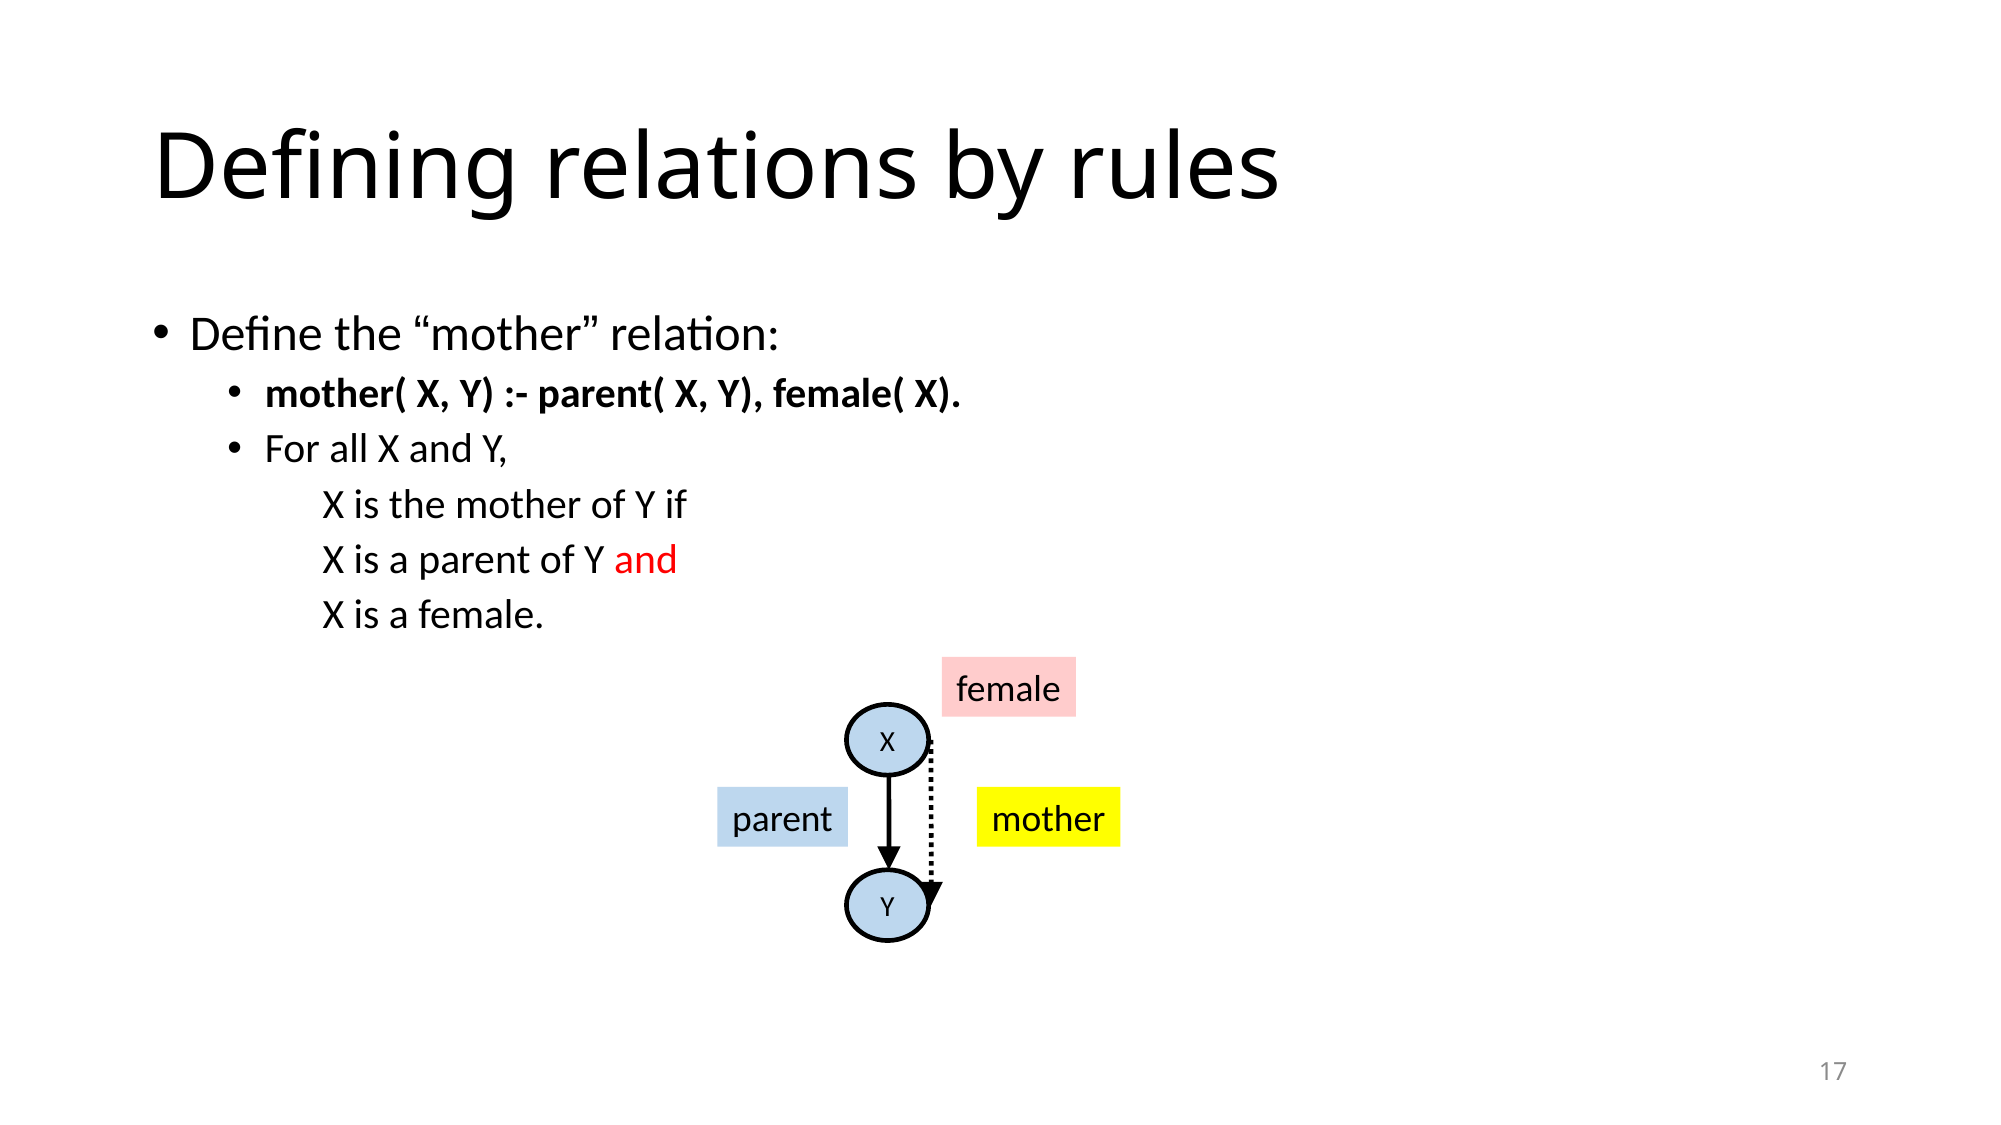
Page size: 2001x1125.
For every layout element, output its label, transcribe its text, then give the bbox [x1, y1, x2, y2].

list Define the “mother” relation: mother( X, Y) :- parent( X, Y), female( X). For all X and Y, X is the mother of Y if X is a parent of Y and X is a female. [137, 299, 1863, 1014]
slide_number 17 [1412, 1042, 1863, 1103]
title Defining relations by rules [137, 59, 1863, 278]
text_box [716, 656, 1122, 941]
